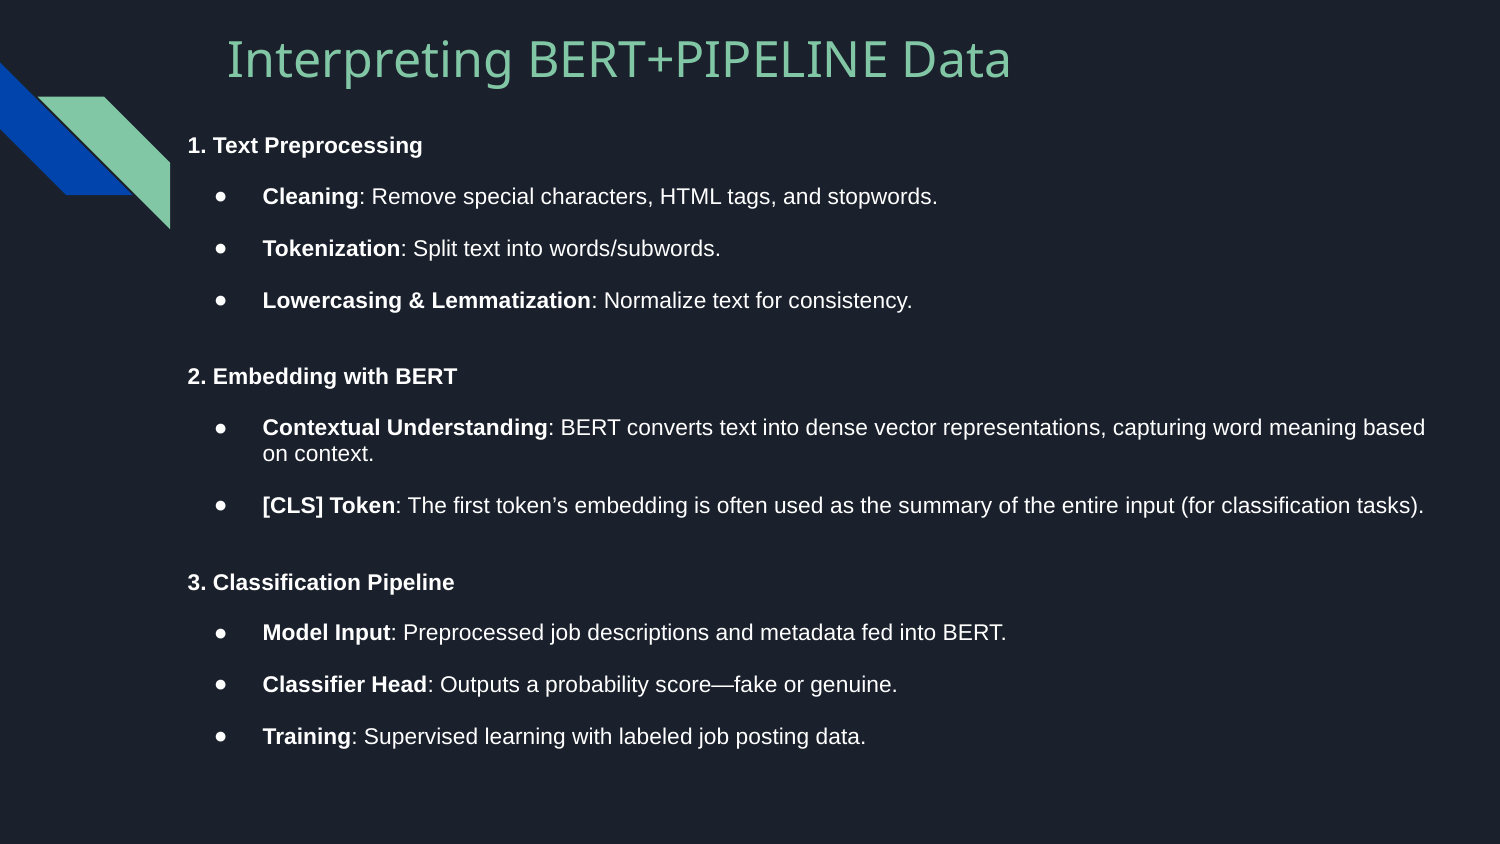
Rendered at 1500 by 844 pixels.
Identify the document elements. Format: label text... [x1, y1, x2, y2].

list 1. Text Preprocessing Cleaning: Remove special characters, HTML tags, and stopwords. Tokenization: Split text into words/subwords. Lowercasing & Lemmatization: Normalize text for consistency. 2. Embedding with BERT Contextual Understanding: BERT converts text into dense vector representations, capturing word meaning based on context. [CLS] Token: The first token’s embedding is often used as the summary of the entire input (for classification tasks). 3. Classification Pipeline Model Input: Preprocessed job descriptions and metadata fed into BERT. Classifier Head: Outputs a probability score—fake or genuine. Training: Supervised learning with labeled job posting data. [172, 118, 1461, 814]
title Interpreting BERT+PIPELINE Data [212, 12, 1368, 118]
